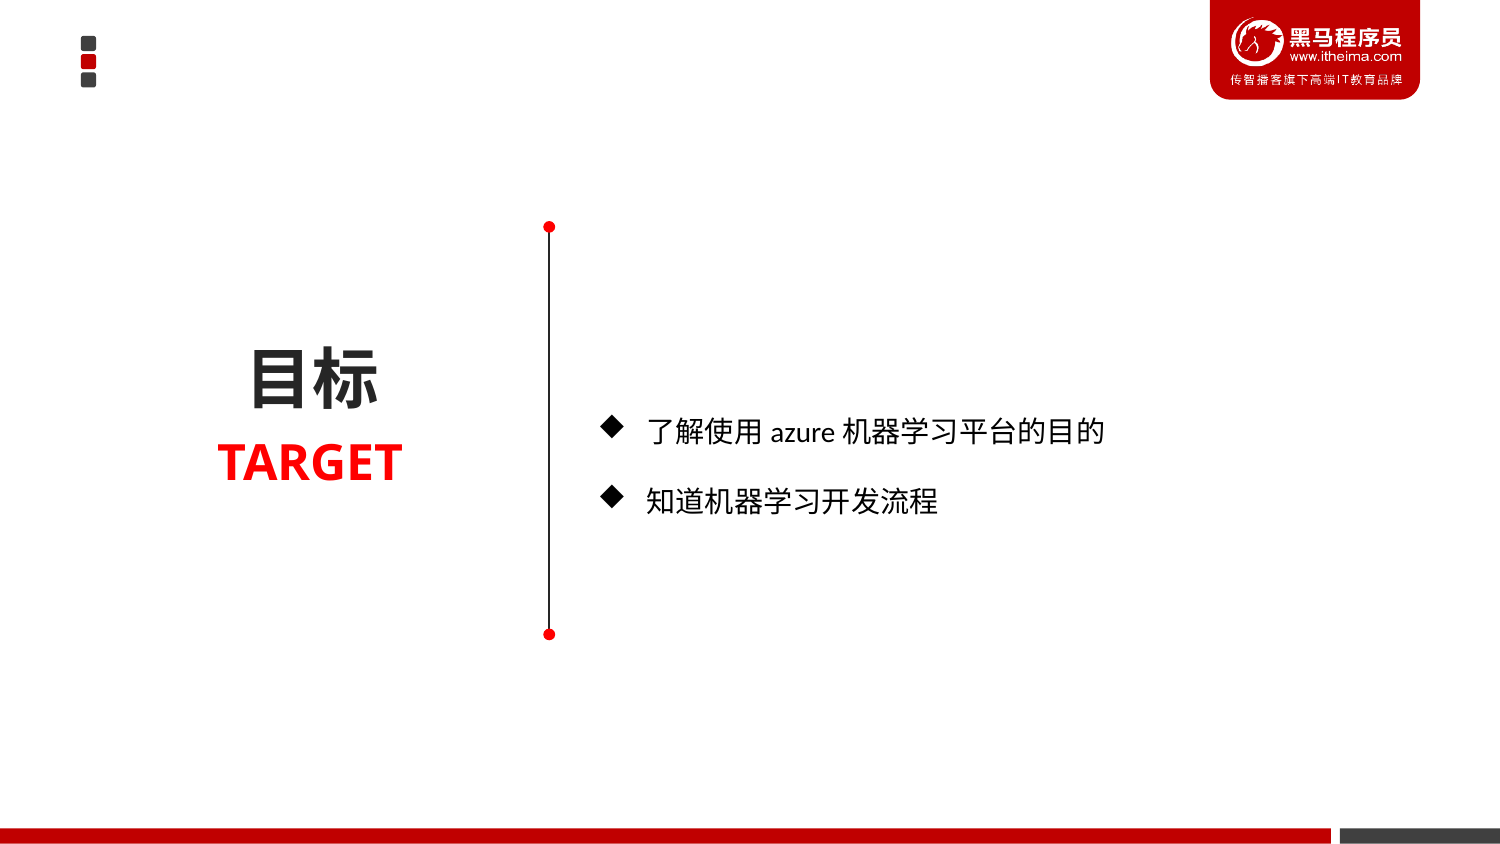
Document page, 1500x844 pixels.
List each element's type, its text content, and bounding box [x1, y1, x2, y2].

text_box [541, 219, 558, 234]
picture [1212, 8, 1421, 94]
text_box 了解使用azure机器学习平台的目的 知道机器学习开发流程 [582, 370, 1121, 526]
text_box [541, 628, 558, 643]
text_box TARGET [206, 422, 544, 507]
text_box 目标 [171, 315, 454, 449]
